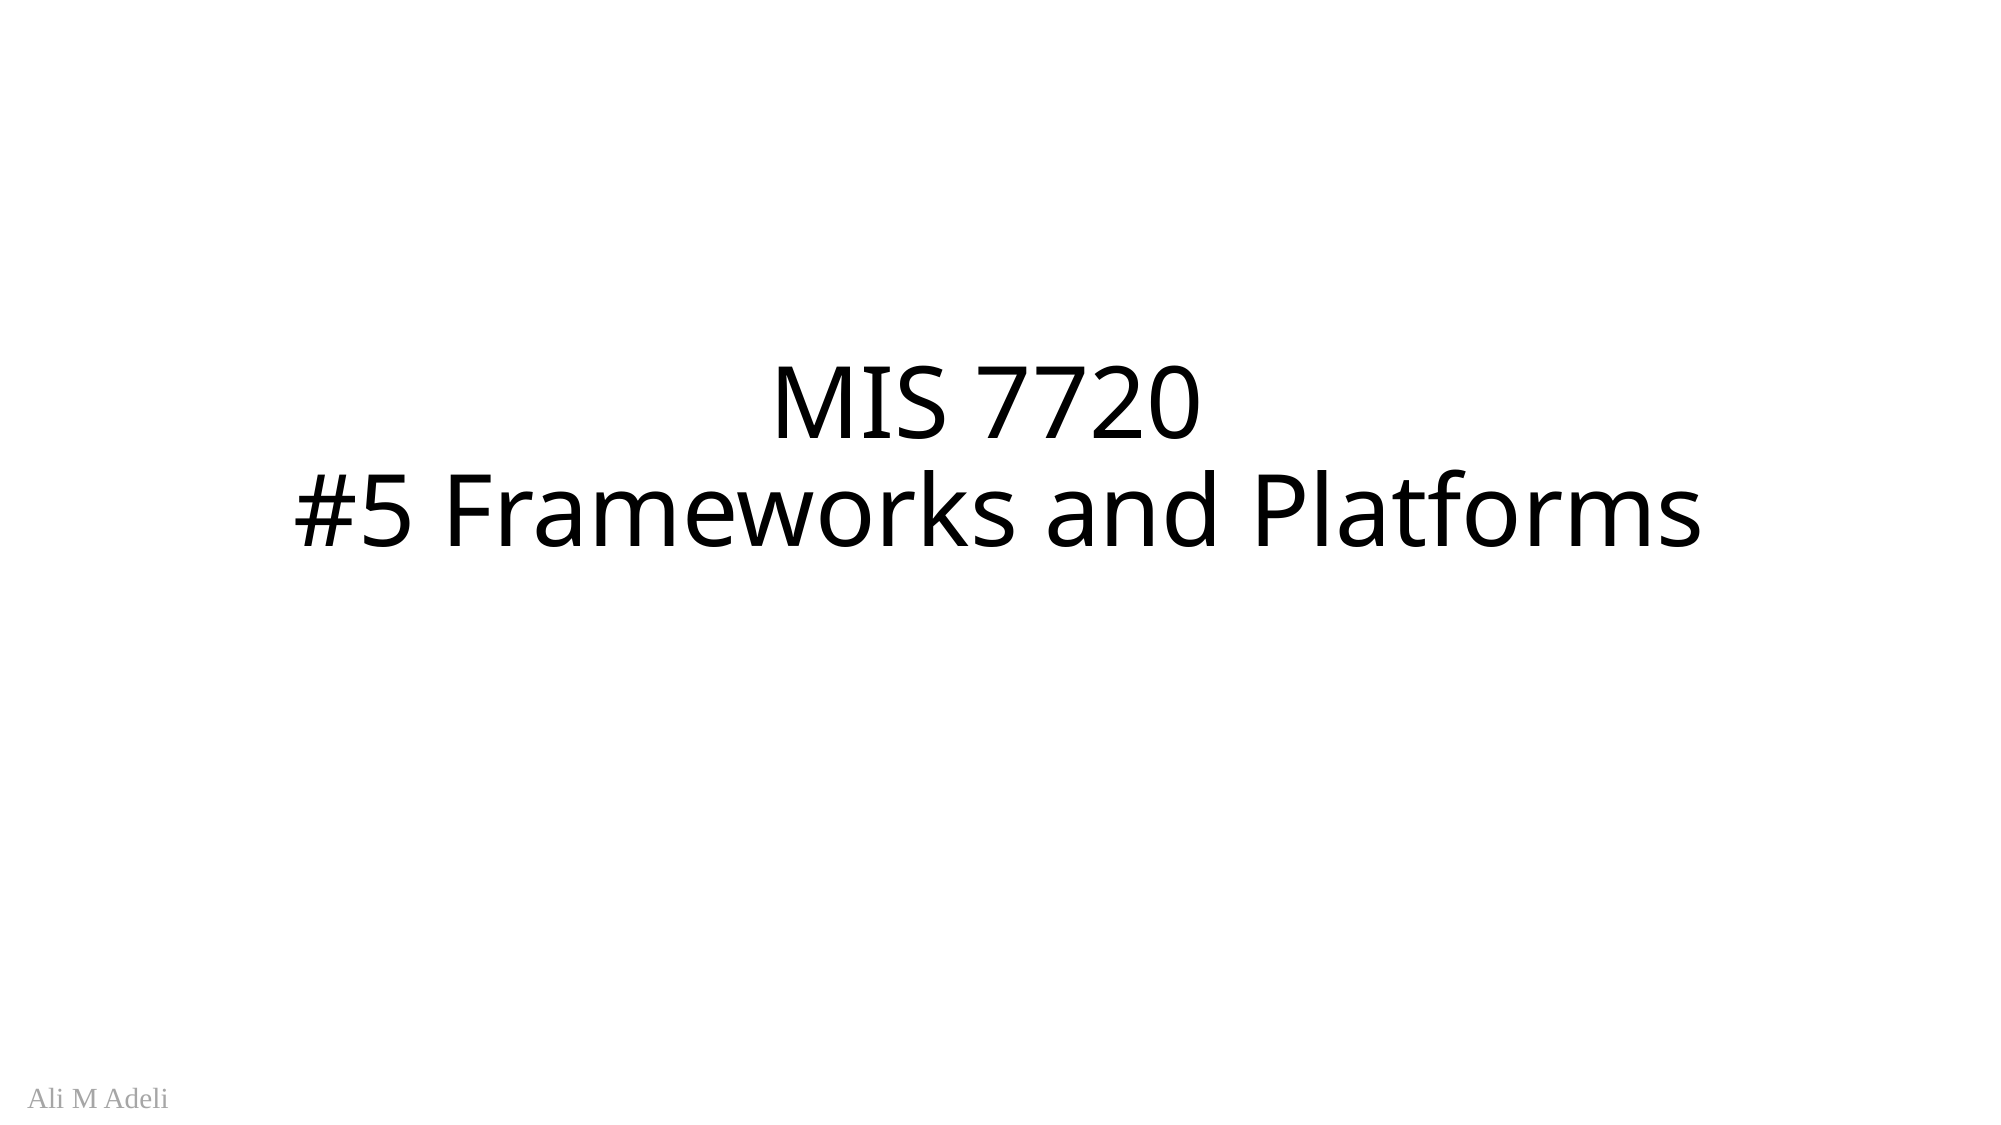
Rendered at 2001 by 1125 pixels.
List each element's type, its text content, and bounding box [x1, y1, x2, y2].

title MIS 7720 #5 Frameworks and Platforms [150, 184, 1850, 576]
